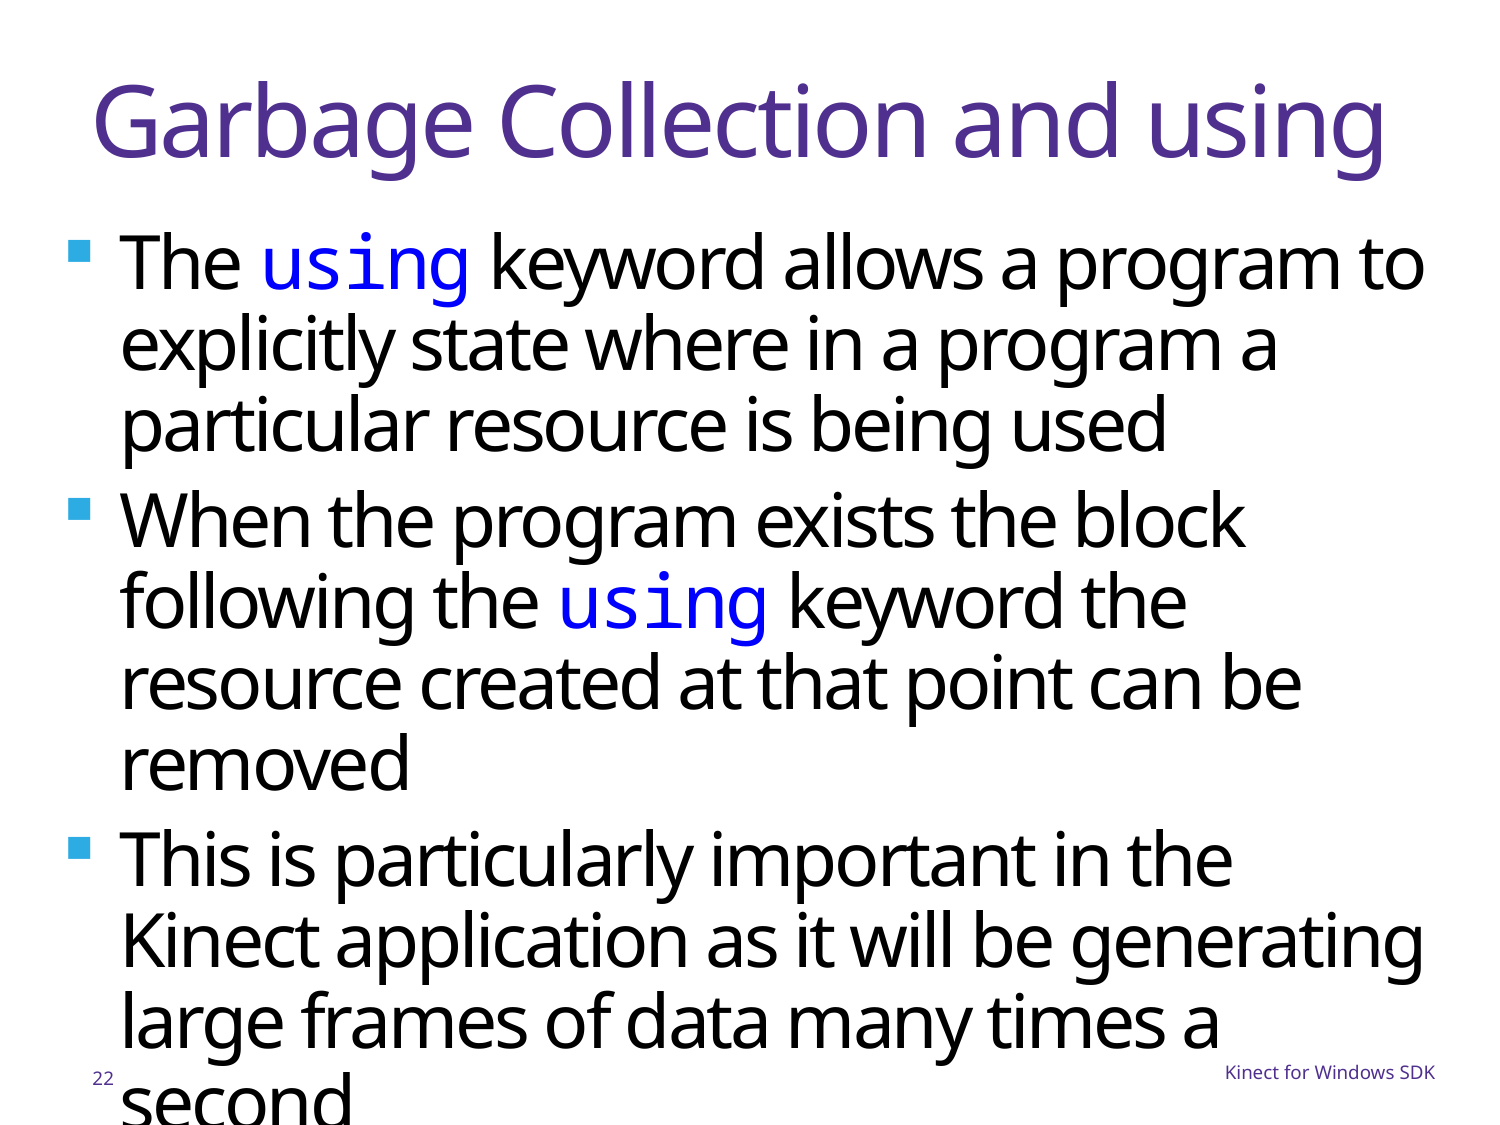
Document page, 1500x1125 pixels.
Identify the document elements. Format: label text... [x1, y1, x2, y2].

slide_number 22 [0, 1053, 114, 1107]
title Garbage Collection and using [90, 70, 1463, 180]
list The using keyword allows a program to explicitly state where in a program a particular resource is being used When the program exists the block following the using keyword the resource created at that point can be removed This is particularly important in the Kinect application as it will be generating large frames of data many times a second [62, 224, 1435, 998]
